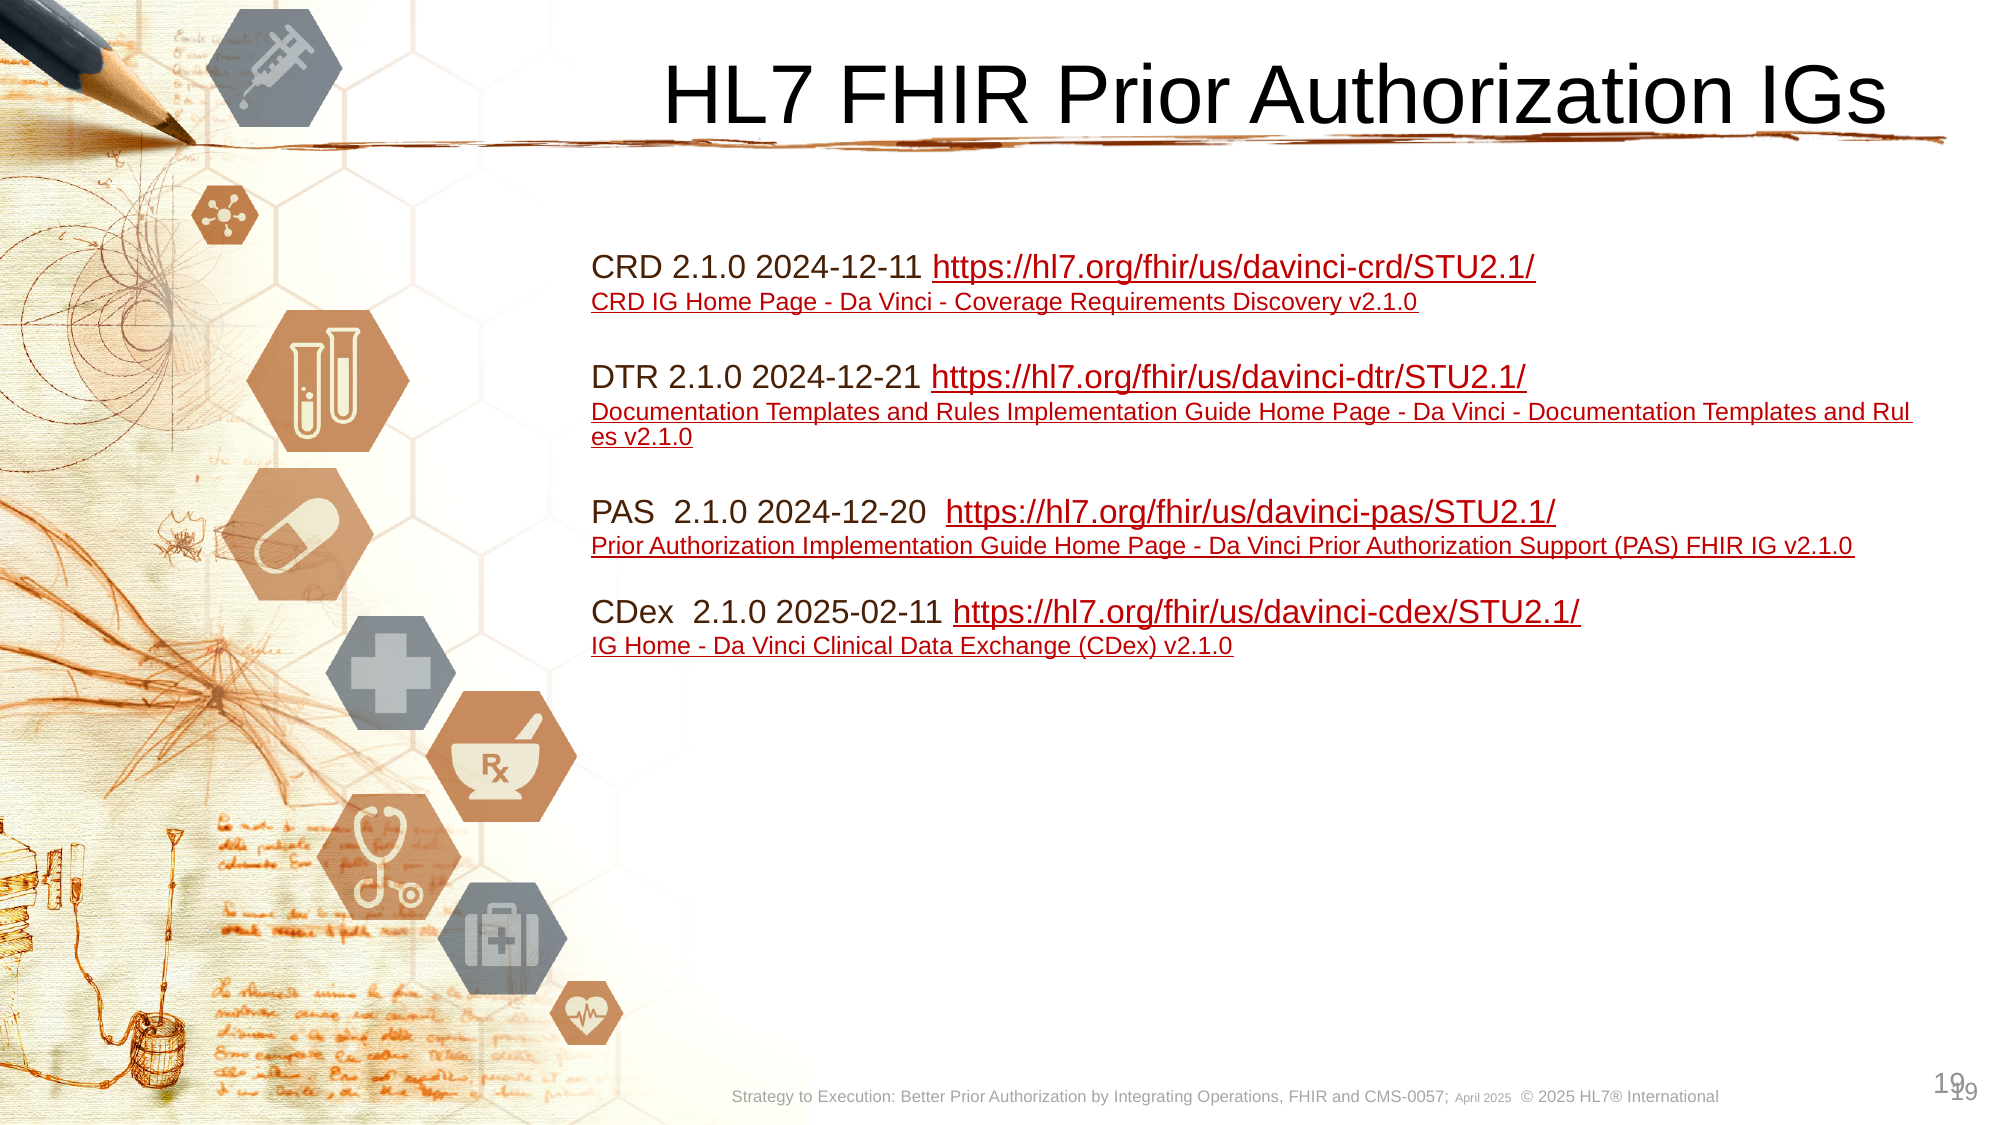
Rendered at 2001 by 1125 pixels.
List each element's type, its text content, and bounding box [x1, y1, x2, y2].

list CRD 2.1.0 2024-12-11 https://hl7.org/fhir/us/davinci-crd/STU2.1/ CRD IG Home Page - Da Vinci - Coverage Requirements Discovery v2.1.0 DTR 2.1.0 2024-12-21 https://hl7.org/fhir/us/davinci-dtr/STU2.1/ Documentation Templates and Rules Implementation Guide Home Page - Da Vinci - Documentation Templates and Rules v2.1.0 PAS 2.1.0 2024-12-20 https://hl7.org/fhir/us/davinci-pas/STU2.1/ Prior Authorization Implementation Guide Home Page - Da Vinci Prior Authorization Support (PAS) FHIR IG v2.1.0 CDex 2.1.0 2025-02-11 https://hl7.org/fhir/us/davinci-cdex/STU2.1/ IG Home - Da Vinci Clinical Data Exchange (CDex) v2.1.0 [576, 238, 1940, 1056]
slide_number 19 [1870, 1064, 1966, 1125]
picture [0, 0, 1949, 1125]
title HL7 FHIR Prior Authorization IGs [576, 32, 1904, 160]
